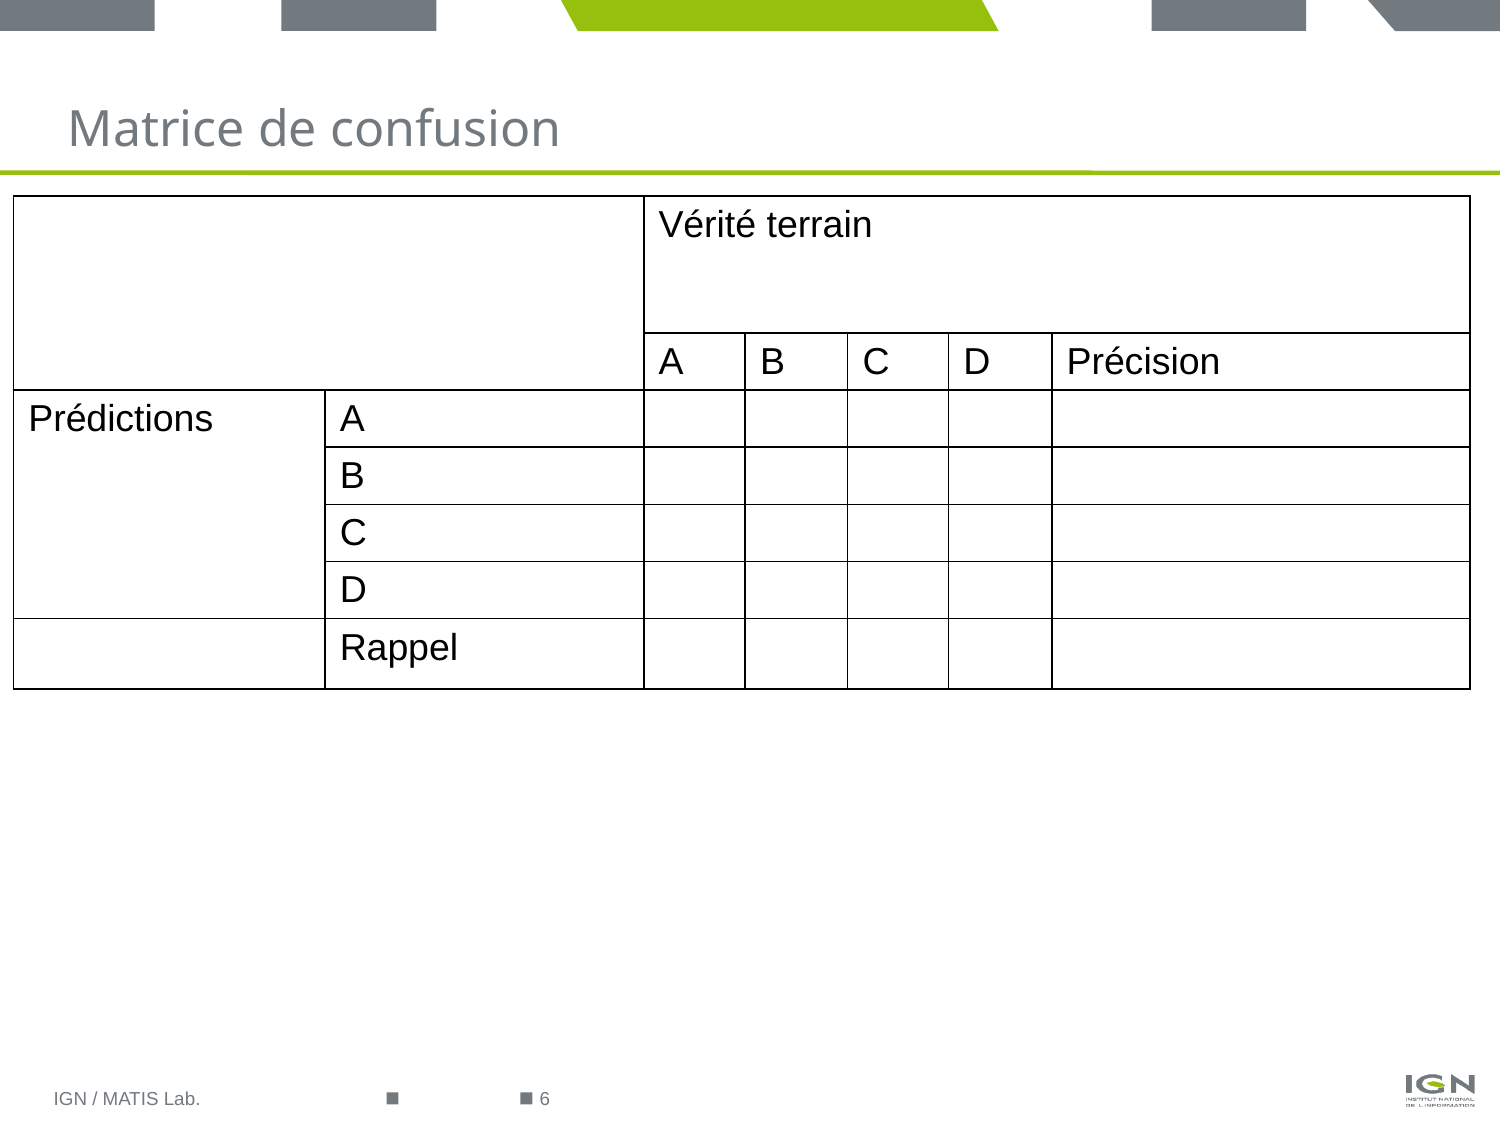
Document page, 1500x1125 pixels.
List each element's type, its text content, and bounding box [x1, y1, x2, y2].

text_box Matrice de confusion [53, 80, 1425, 173]
text_box IGN / MATIS Lab. [39, 1067, 361, 1125]
picture [1404, 1074, 1475, 1109]
text_box 6 [524, 1067, 875, 1125]
